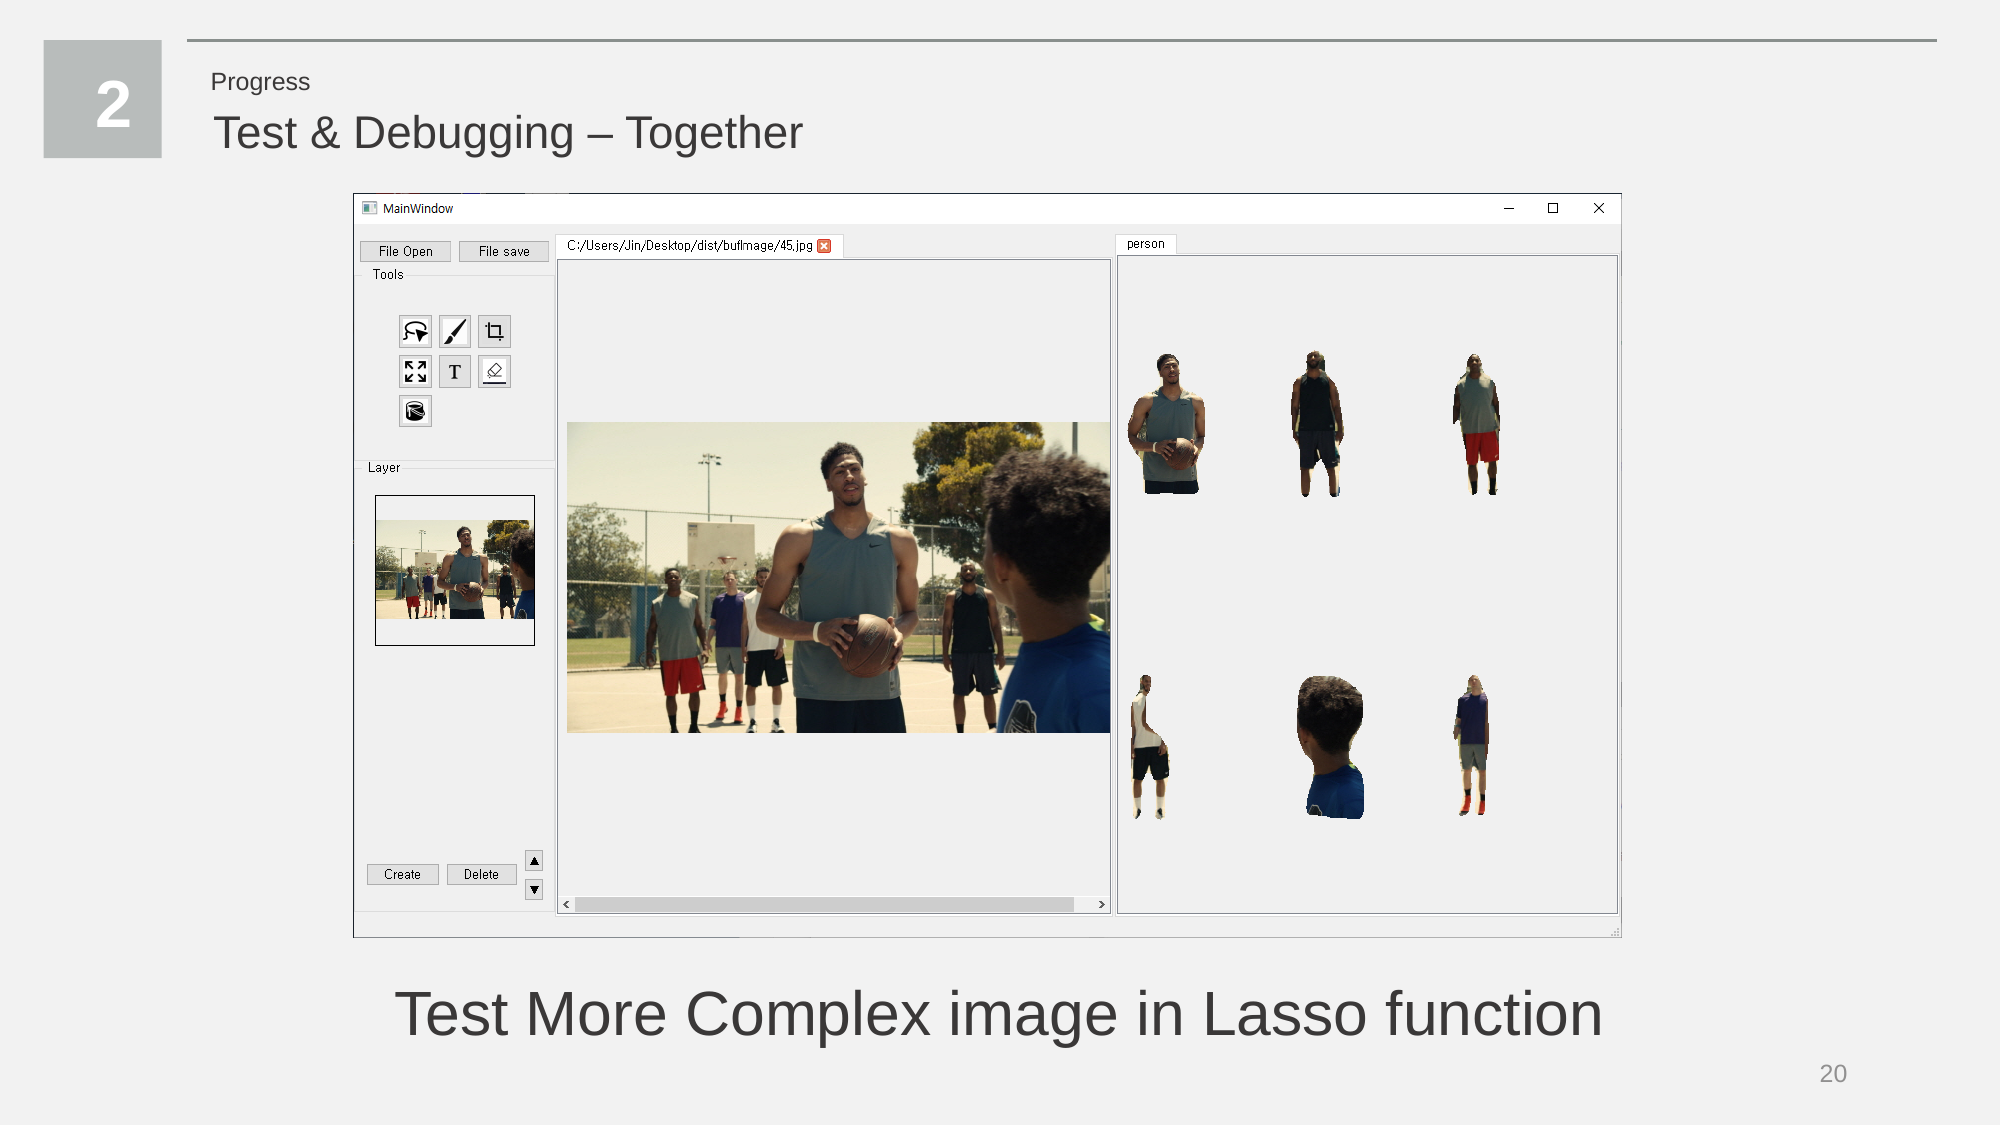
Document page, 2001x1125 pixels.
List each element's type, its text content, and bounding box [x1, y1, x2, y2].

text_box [194, 57, 823, 167]
slide_number 20 [1412, 1042, 1863, 1103]
text_box [42, 39, 163, 159]
text_box Test More Complex image in Lasso function [379, 965, 1621, 1055]
text_box 2 [80, 52, 123, 148]
picture [353, 193, 1622, 938]
